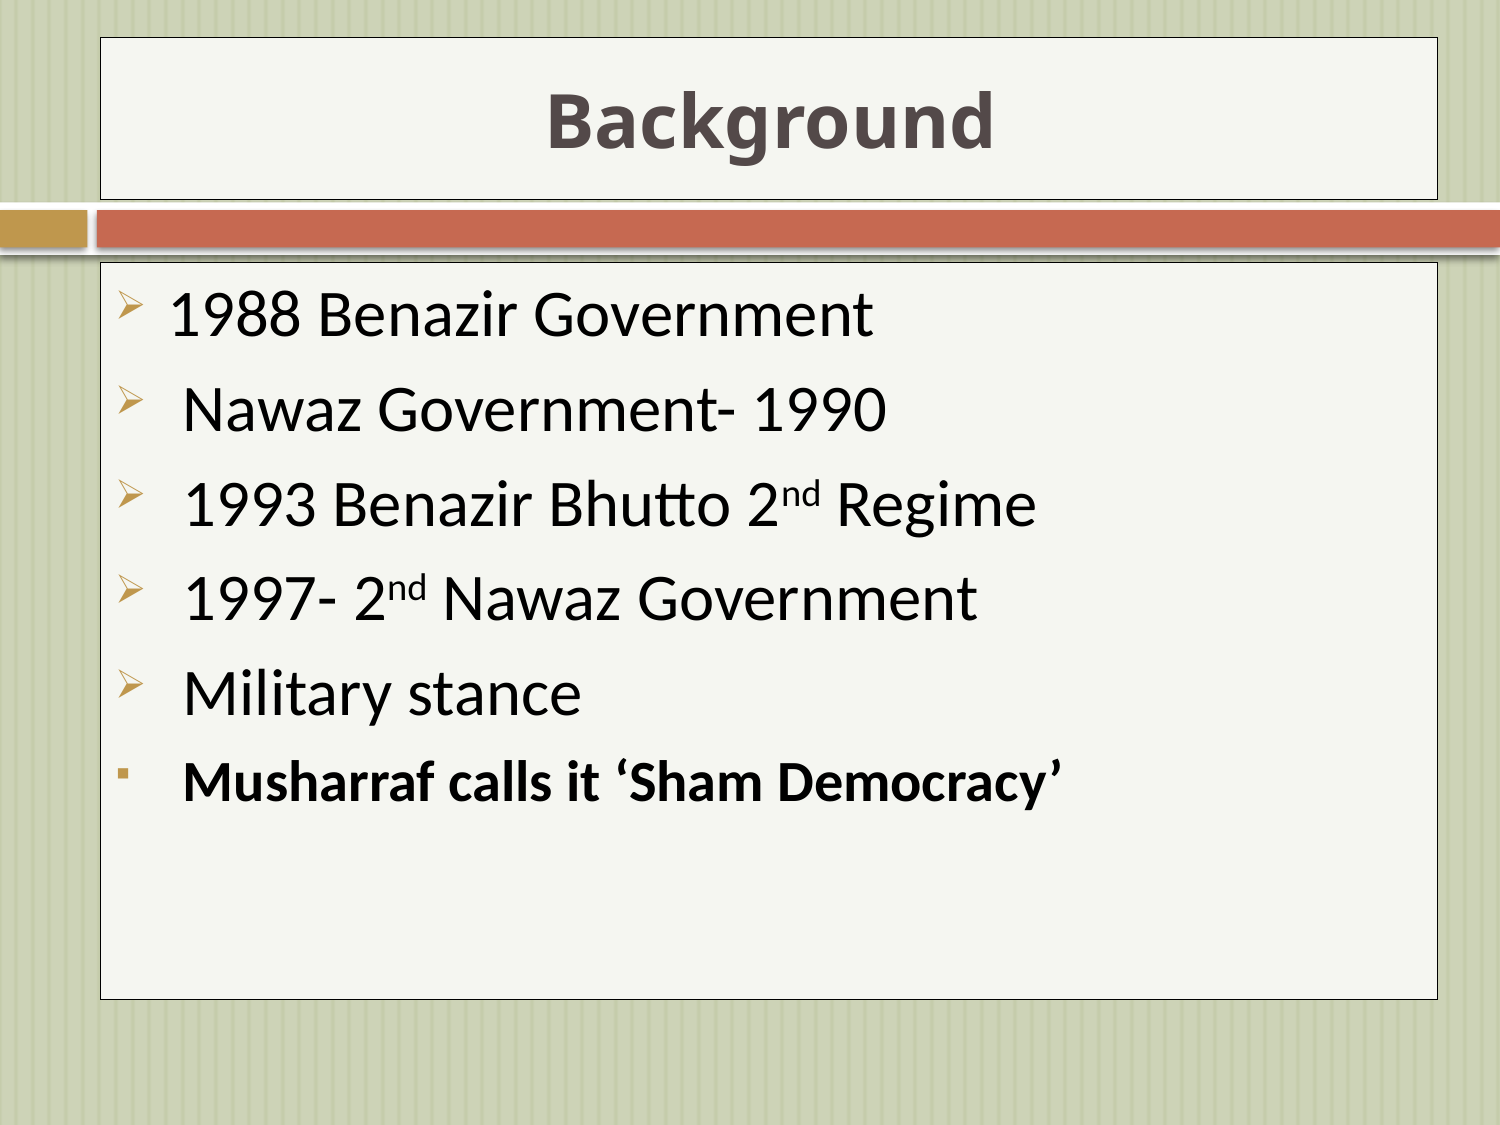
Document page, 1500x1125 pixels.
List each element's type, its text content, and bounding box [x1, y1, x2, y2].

list 1988 Benazir Government Nawaz Government- 1990 1993 Benazir Bhutto 2nd Regime 1997- 2nd Nawaz Government Military stance Musharraf calls it ‘Sham Democracy’ [100, 262, 1438, 1000]
title Background [100, 37, 1438, 200]
